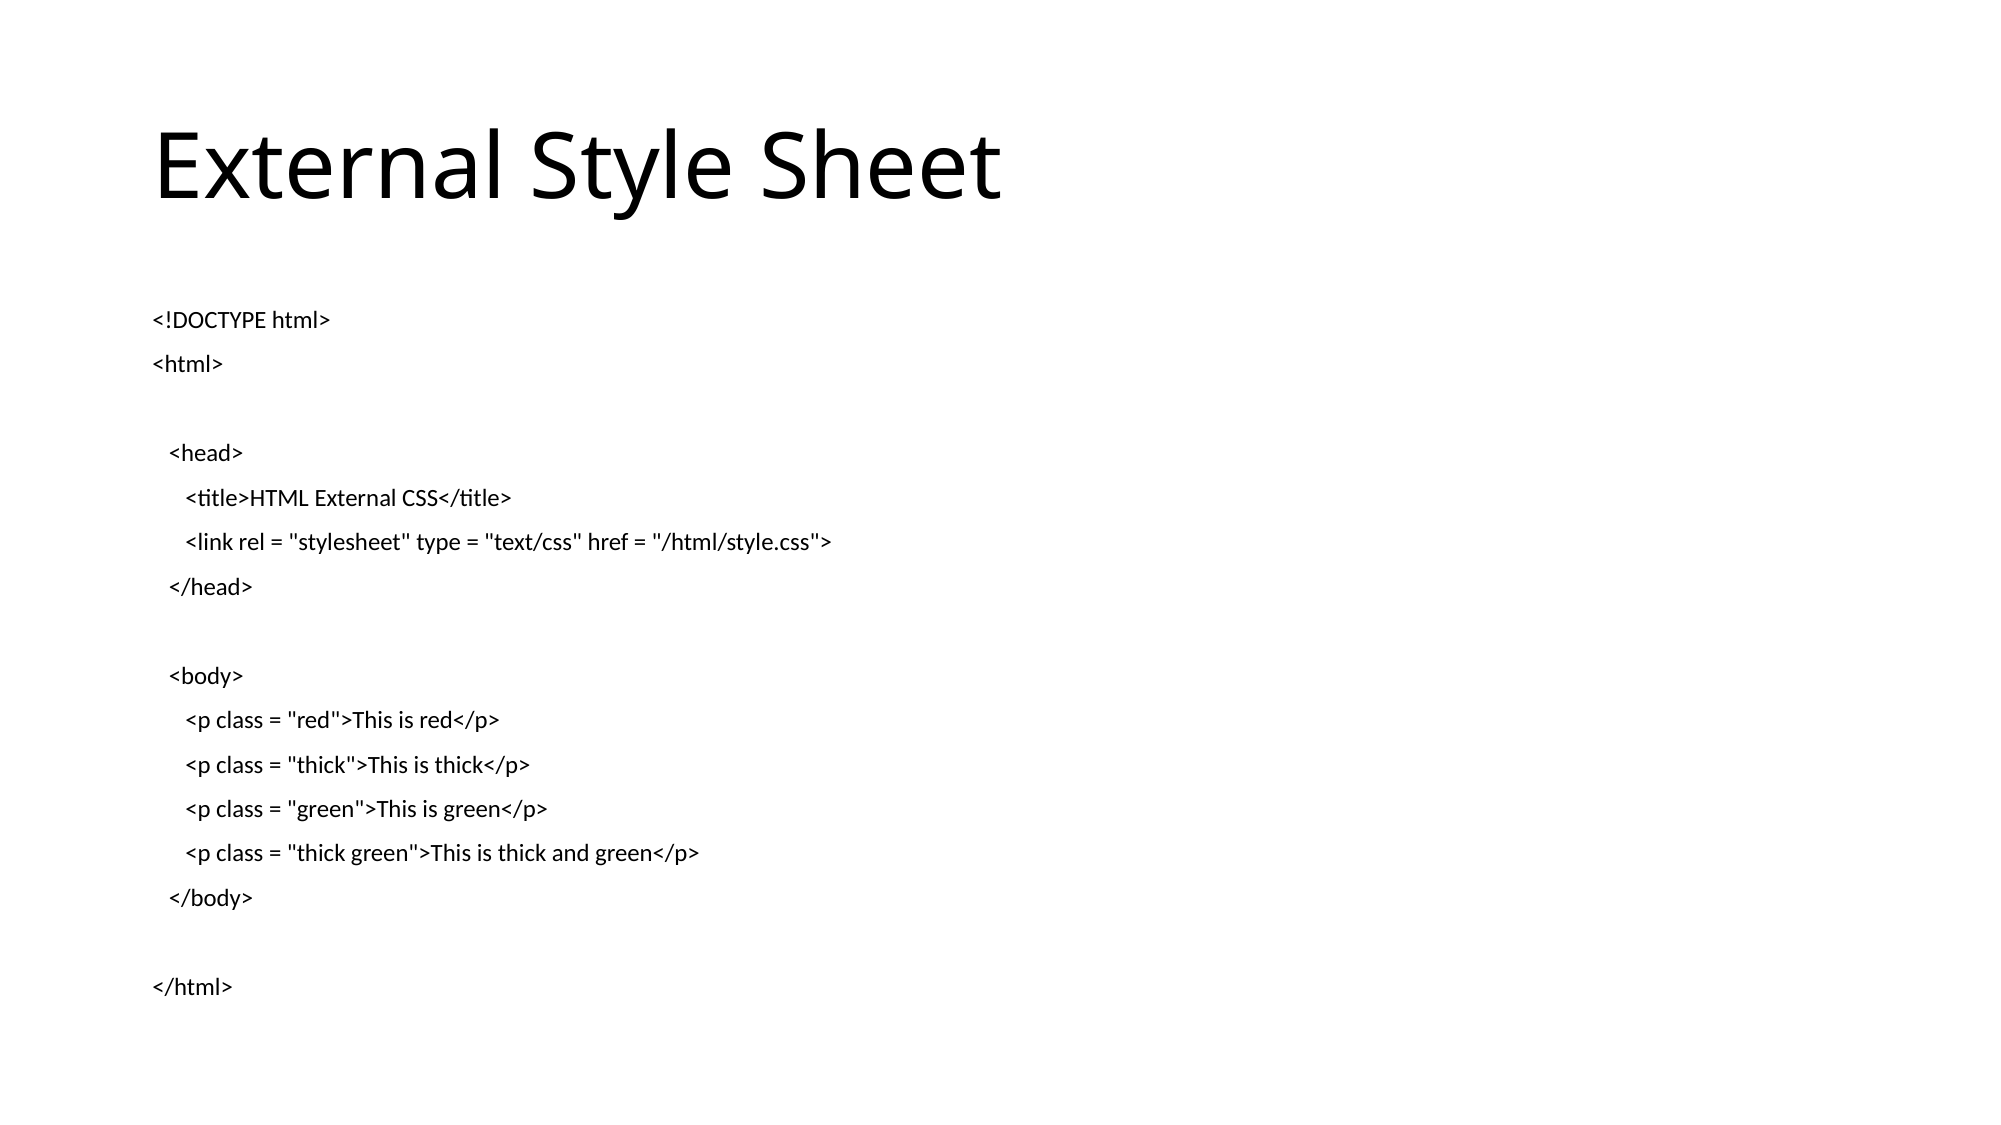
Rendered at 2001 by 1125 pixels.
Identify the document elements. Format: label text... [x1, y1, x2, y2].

title External Style Sheet [137, 59, 1863, 278]
list <!DOCTYPE html> <html> <head> <title>HTML External CSS</title> <link rel = "stylesheet" type = "text/css" href = "/html/style.css"> </head> <body> <p class = "red">This is red</p> <p class = "thick">This is thick</p> <p class = "green">This is green</p> <p class = "thick green">This is thick and green</p> </body> </html> [137, 299, 1863, 1014]
